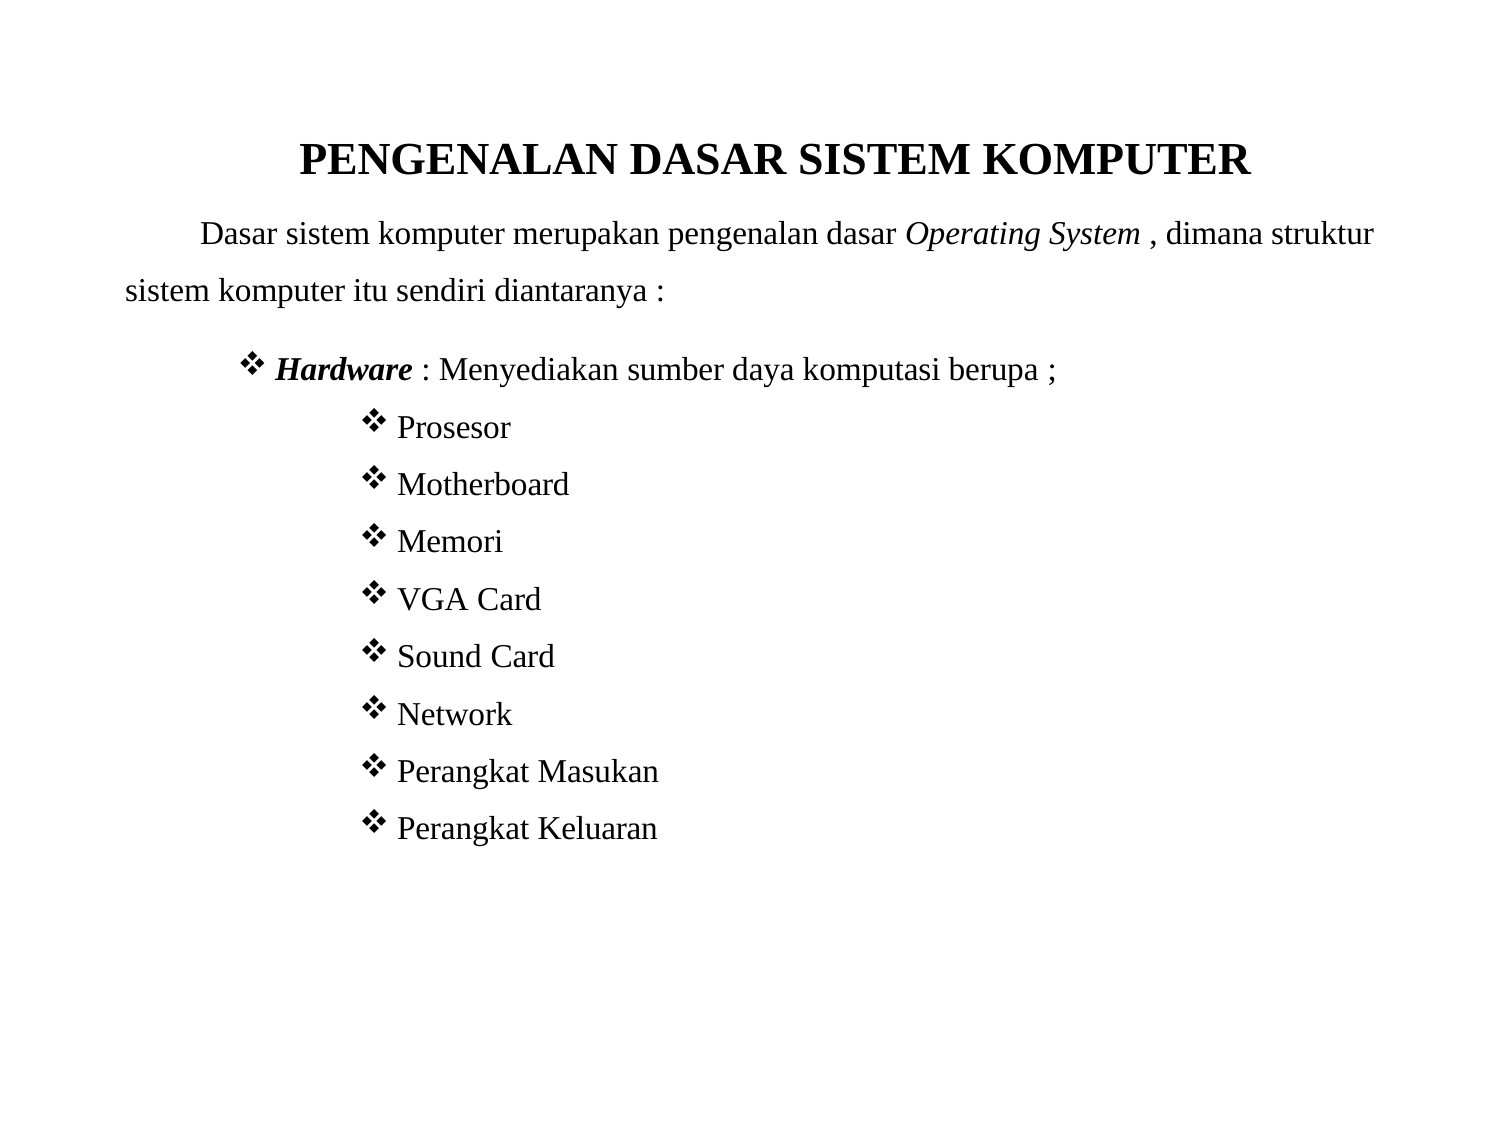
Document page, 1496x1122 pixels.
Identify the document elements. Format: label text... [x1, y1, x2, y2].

text_box Hardware : Menyediakan sumber daya komputasi berupa ; Prosesor Motherboard Memori VGA Card Sound Card Network Perangkat Masukan Perangkat Keluaran [235, 327, 1065, 847]
title PENGENALAN DASAR SISTEM KOMPUTER Dasar sistem komputer merupakan pengenalan dasar Operating System , dimana struktur sistem komputer itu sendiri diantaranya : [122, 126, 1428, 317]
